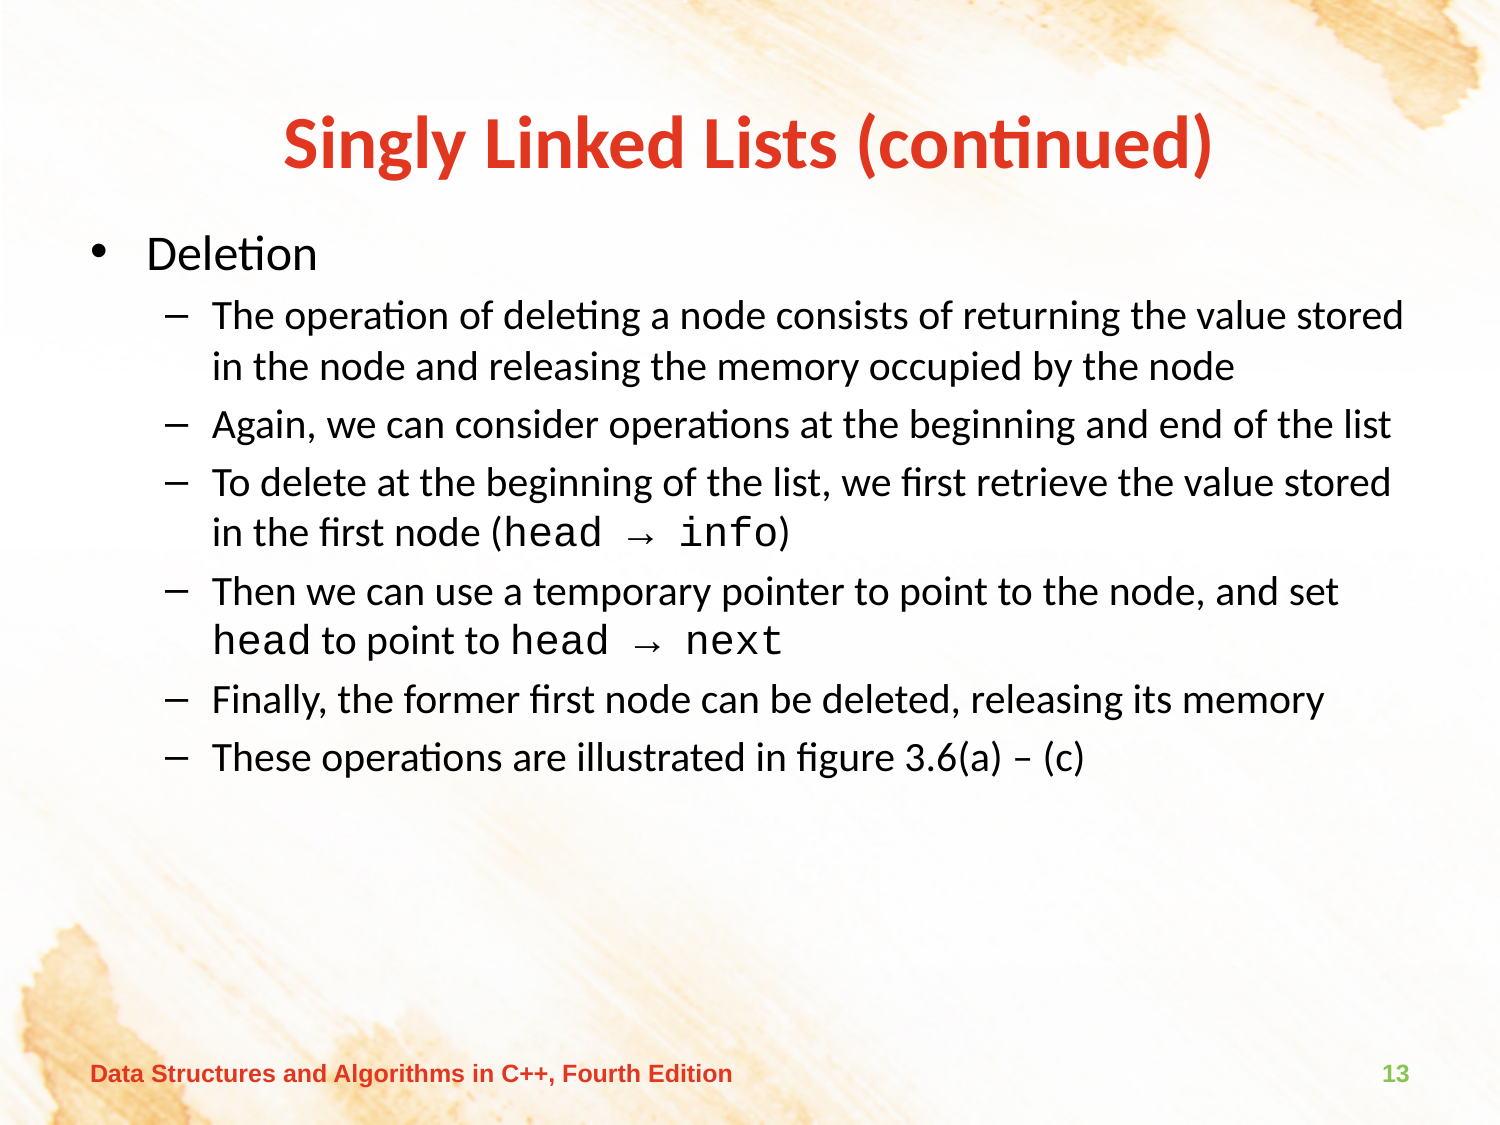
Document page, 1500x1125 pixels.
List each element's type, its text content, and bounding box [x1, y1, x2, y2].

footer Data Structures and Algorithms in C++, Fourth Edition [75, 1042, 988, 1103]
picture [2, 0, 1500, 425]
slide_number 13 [1074, 1042, 1425, 1103]
title Singly Linked Lists (continued) [75, 45, 1425, 212]
picture [0, 468, 1500, 1125]
list Deletion The operation of deleting a node consists of returning the value stored in the node and releasing the memory occupied by the node Again, we can consider operations at the beginning and end of the list To delete at the beginning of the list, we first retrieve the value stored in the first node (head → info) Then we can use a temporary pointer to point to the node, and set head to point to head → next Finally, the former first node can be deleted, releasing its memory These operations are illustrated in figure 3.6(a) – (c) [75, 212, 1425, 1038]
